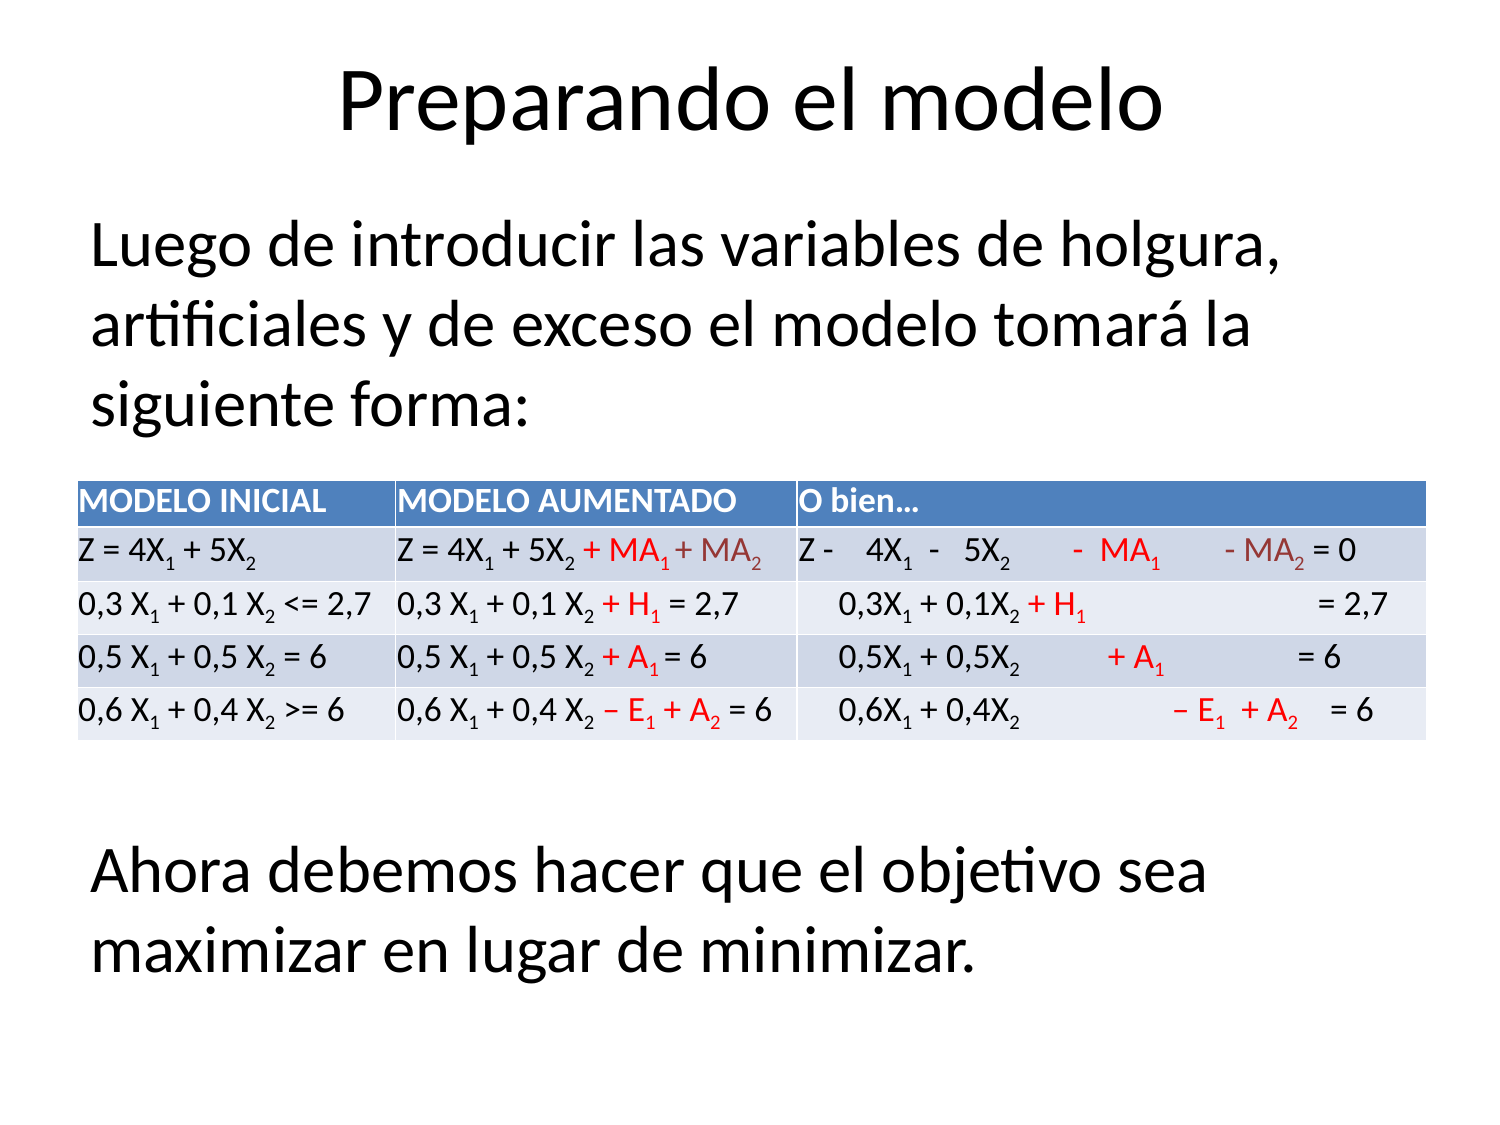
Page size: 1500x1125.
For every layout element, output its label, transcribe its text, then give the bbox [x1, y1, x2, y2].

list Luego de introducir las variables de holgura, artificiales y de exceso el modelo tomará la siguiente forma: Ahora debemos hacer que el objetivo sea maximizar en lugar de minimizar. [75, 741, 1425, 1047]
table_cell 0,5X1 + 0,5X2 + A1 = 6 [798, 635, 1426, 687]
table_cell 0,5 X1 + 0,5 X2 = 6 [78, 635, 395, 687]
table_header MODELO INICIAL [78, 481, 395, 526]
list Luego de introducir las variables de holgura, artificiales y de exceso el modelo tomará la siguiente forma: Ahora debemos hacer que el objetivo sea maximizar en lugar de minimizar. [75, 184, 1425, 479]
table_cell Z - 4X1 - 5X2 - MA1 - MA2 = 0 [798, 528, 1426, 581]
table_cell Z = 4X1 + 5X2 [78, 528, 395, 581]
table_cell 0,6 X1 + 0,4 X2 >= 6 [78, 688, 395, 740]
table_cell 0,6X1 + 0,4X2 – E1 + A2 = 6 [798, 688, 1426, 740]
table_cell 0,3 X1 + 0,1 X2 <= 2,7 [78, 582, 395, 634]
table_header MODELO AUMENTADO [396, 481, 796, 526]
table_header O bien… [798, 481, 1426, 526]
table_cell 0,5 X1 + 0,5 X2 + A1 = 6 [396, 635, 796, 687]
table_cell Z = 4X1 + 5X2 + MA1 + MA2 [396, 528, 796, 581]
table_cell 0,3X1 + 0,1X2 + H1 = 2,7 [798, 582, 1426, 634]
title Preparando el modelo [76, 0, 1427, 188]
table_cell 0,6 X1 + 0,4 X2 – E1 + A2 = 6 [396, 688, 796, 740]
table_cell 0,3 X1 + 0,1 X2 + H1 = 2,7 [396, 582, 796, 634]
